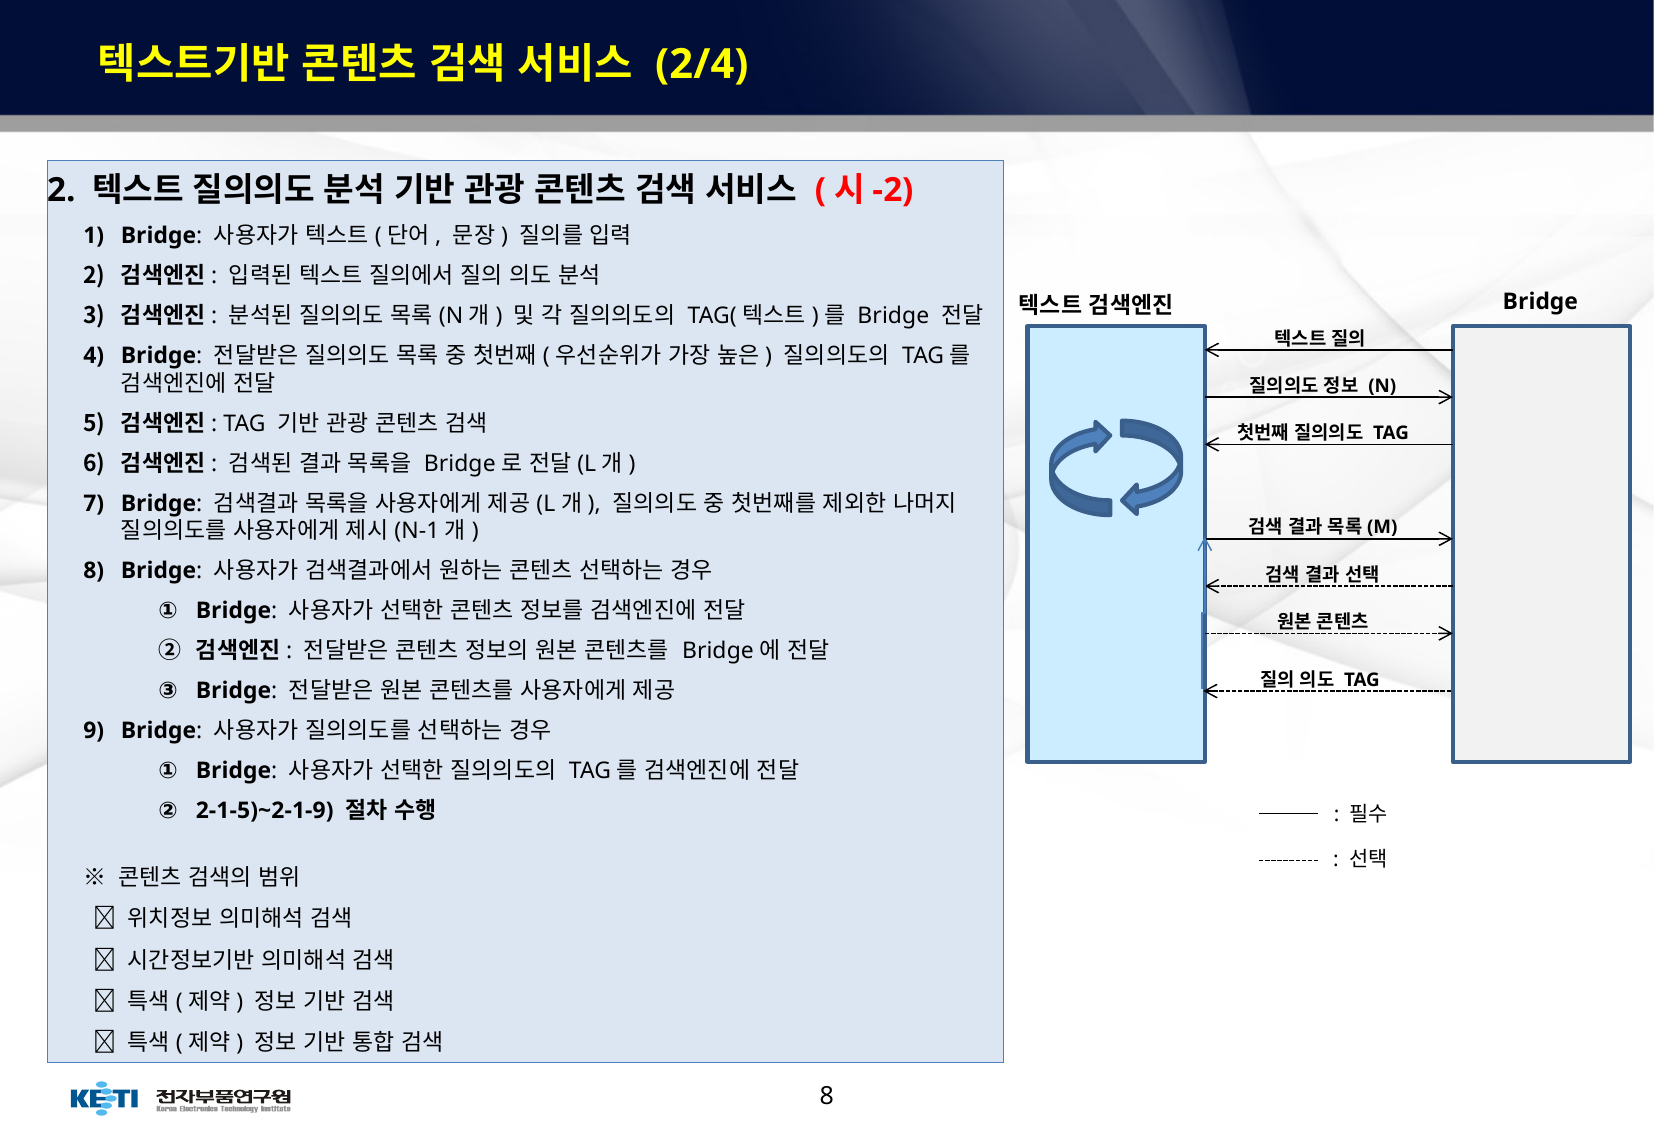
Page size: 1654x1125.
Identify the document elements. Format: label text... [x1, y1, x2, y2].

text_box [1049, 419, 1113, 518]
text_box 텍스트 질의 [1204, 326, 1441, 349]
text_box 검색 결과 목록(M) [1204, 515, 1441, 538]
text_box 질의 의도 TAG [1209, 667, 1438, 690]
text_box [1119, 418, 1184, 516]
text_box [1451, 324, 1632, 764]
text_box 질의의도 정보 (N) [1204, 373, 1441, 396]
text_box 2. 텍스트 질의의도 분석 기반 관광 콘텐츠 검색 서비스 (시-2) Bridge: 사용자가 텍스트(단어, 문장) 질의를 입력 검색엔진: 입력된 텍스트 질의에서 질의 의도 분석 검색엔진: 분석된 질의의도 목록(N개) 및 각 질의의도의 TAG(텍스트)를 Bridge 전달 Bridge: 전달받은 질의의도 목록 중 첫번째(우선순위가 가장 높은) 질의의도의 TAG를 검색엔진에 전달 검색엔진: TAG 기반 관광 콘텐츠 검색 검색엔진: 검색된 결과 목록을 Bridge로 전달(L개) Bridge: 검색결과 목록을 사용자에게 제공(L개), 질의의도 중 첫번째를 제외한 나머지 질의의도를 사용자에게 제시(N-1개) Bridge: 사용자가 검색결과에서 원하는 콘텐츠 선택하는 경우 Bridge: 사용자가 선택한 콘텐츠 정보를 검색엔진에 전달 검색엔진: 전달받은 콘텐츠 정보의 원본 콘텐츠를 Bridge에 전달 Bridge: 전달받은 원본 콘텐츠를 사용자에게 제공 Bridge: 사용자가 질의의도를 선택하는 경우 Bridge: 사용자가 선택한 질의의도의 TAG를 검색엔진에 전달 2-1-5)~2-1-9) 절차 수행 ※ 콘텐츠 검색의 범위  위치정보 의미해석 검색  시간정보기반 의미해석 검색  특색(제약) 정보 기반 검색  특색(제약) 정보 기반 통합 검색 [47, 160, 1004, 1063]
picture [0, 0, 1654, 1125]
text_box : 필수 [1318, 793, 1507, 834]
text_box 검색 결과 선택 [1209, 562, 1441, 585]
text_box 스마트 자산 관리 시스템을 적용한 관광 정보 검색 서비스 [71, 148, 1619, 205]
text_box 텍스트 검색엔진 [1003, 283, 1217, 326]
text_box : 선택 [1318, 838, 1506, 879]
text_box 원본 콘텐츠 [1209, 609, 1441, 632]
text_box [1201, 536, 1206, 690]
text_box Bridge [1487, 278, 1599, 322]
text_box 첫번째 질의의도 TAG [1204, 420, 1441, 444]
title 텍스트기반 콘텐츠 검색 서비스 (2/4) [82, 21, 1654, 102]
text_box [1025, 326, 1207, 764]
